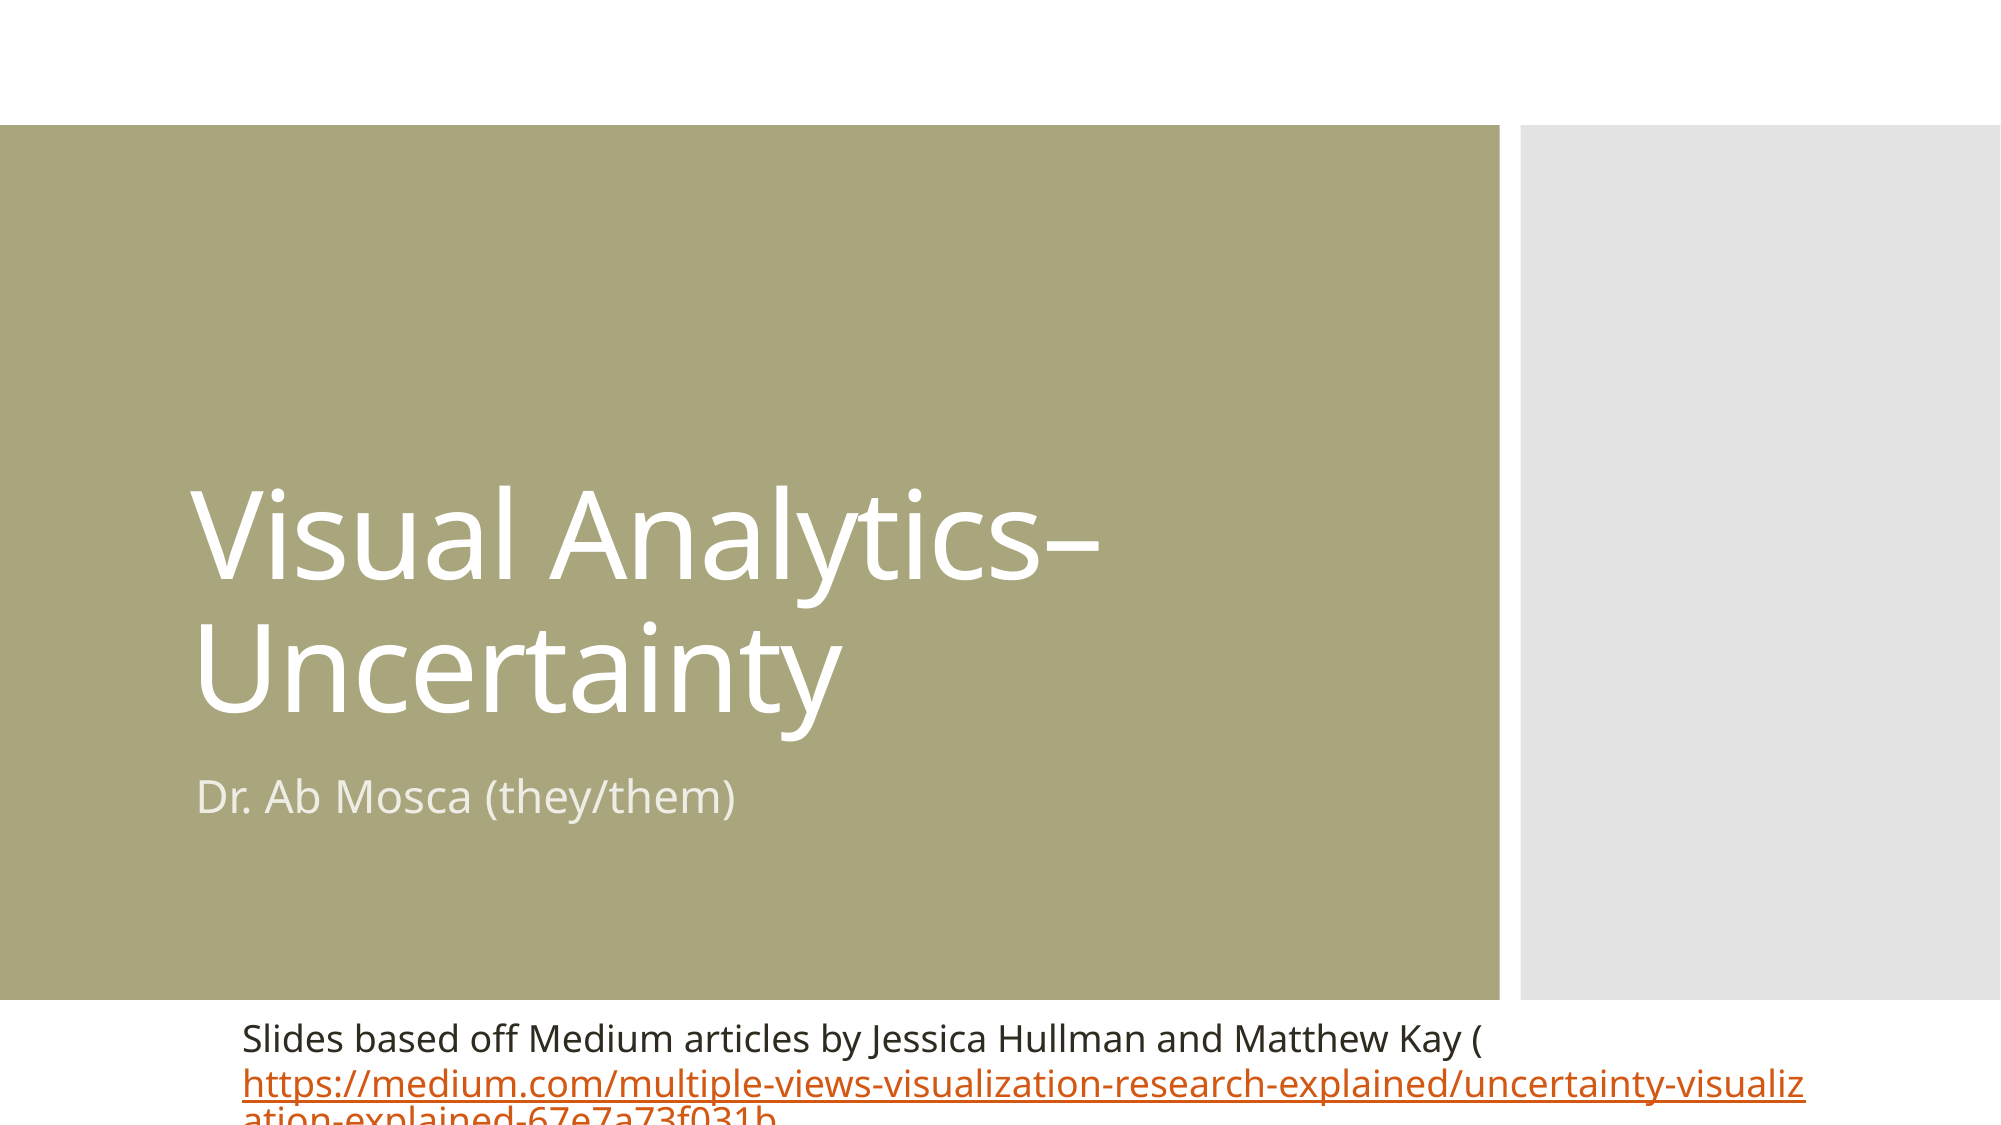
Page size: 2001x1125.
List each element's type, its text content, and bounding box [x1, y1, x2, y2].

text_box Slides based off Medium articles by Jessica Hullman and Matthew Kay (https://medium.com/multiple-views-visualization-research-explained/uncertainty-visualization-explained-67e7a73f031b ) [227, 1007, 1835, 1125]
subtitle Dr. Ab Mosca (they/them) [180, 766, 1381, 917]
title Visual Analytics– Uncertainty [175, 213, 1376, 747]
